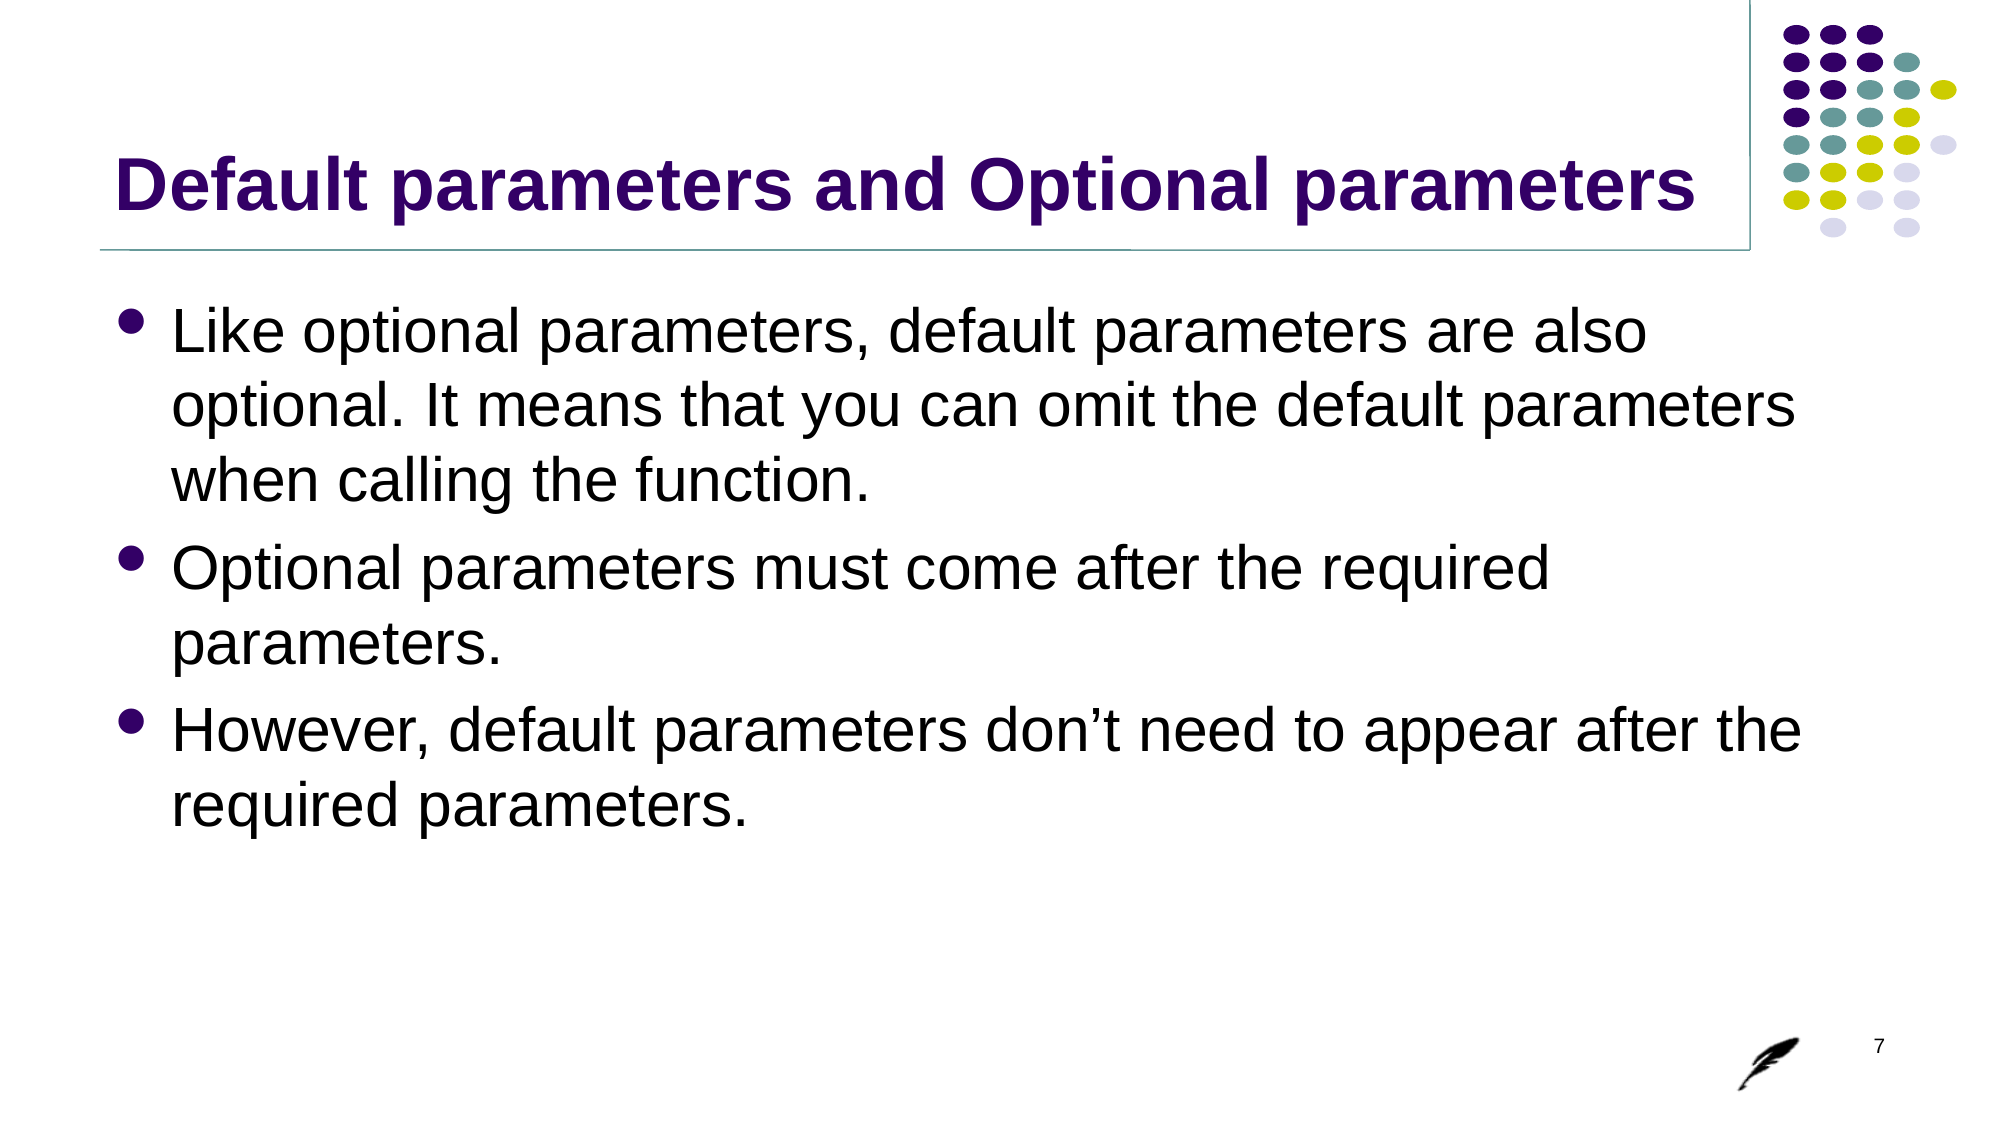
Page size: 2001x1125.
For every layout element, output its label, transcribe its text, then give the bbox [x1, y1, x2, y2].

title Default parameters and Optional parameters [99, 20, 1750, 233]
list Like optional parameters, default parameters are also optional. It means that you can omit the default parameters when calling the function. Optional parameters must come after the required parameters. However, default parameters don’t need to appear after the required parameters. [99, 282, 1900, 1006]
slide_number 7 [1433, 1025, 1900, 1100]
